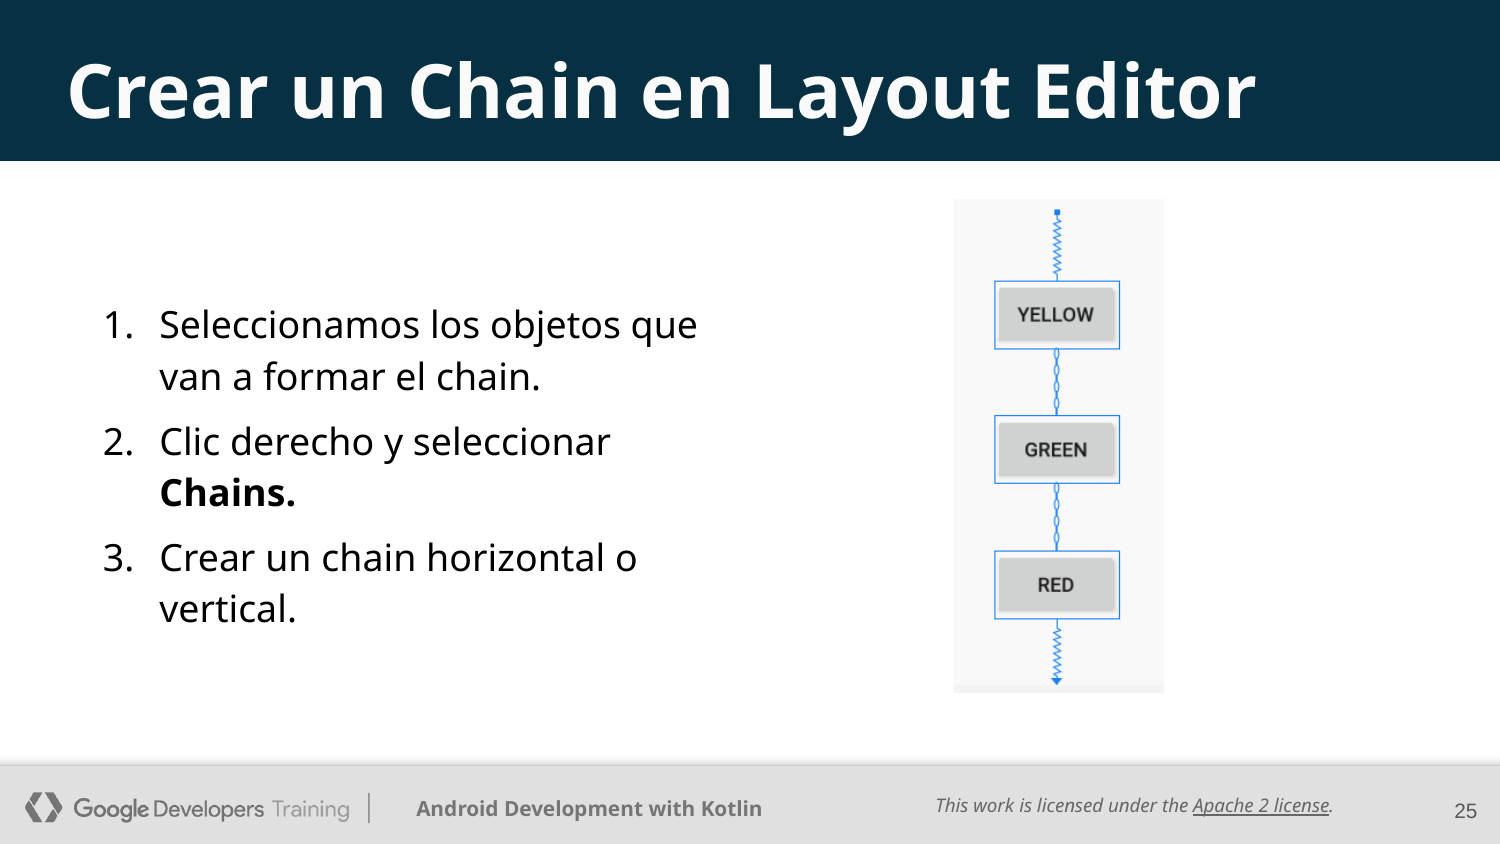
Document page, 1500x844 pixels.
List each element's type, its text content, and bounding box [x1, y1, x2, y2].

slide_number ‹#› [1402, 777, 1493, 842]
list Seleccionamos los objetos que van a formar el chain. Clic derecho y seleccionar Chains. Crear un chain horizontal o vertical. [69, 279, 773, 614]
picture [0, 161, 1500, 844]
title Crear un Chain en Layout Editor [51, 28, 1449, 122]
